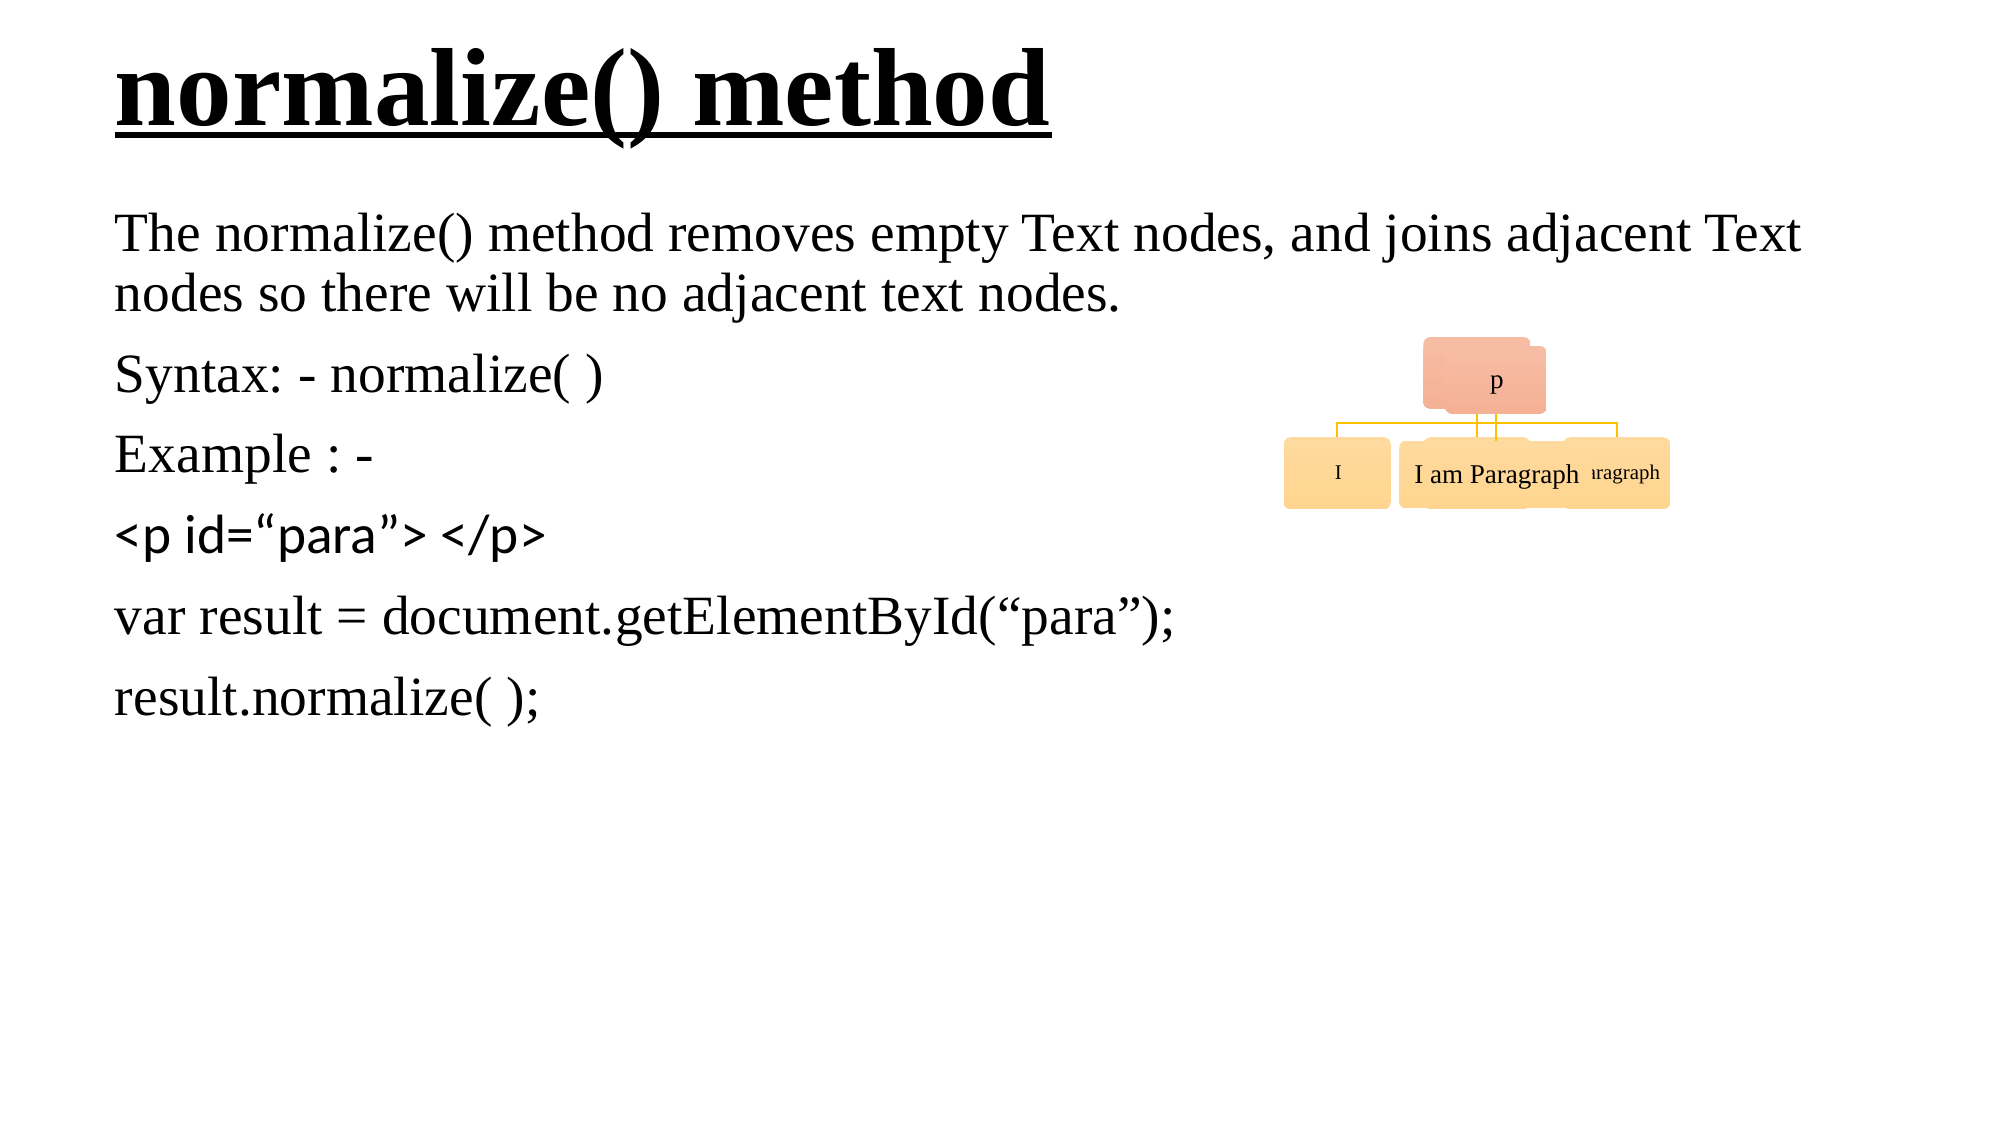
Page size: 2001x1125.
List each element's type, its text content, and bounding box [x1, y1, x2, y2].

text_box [1333, 345, 1767, 563]
title normalize() method [99, 0, 1900, 184]
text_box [1283, 312, 1800, 607]
list The normalize() method removes empty Text nodes, and joins adjacent Text nodes so there will be no adjacent text nodes. Syntax: - normalize( ) Example : - <p id=“para”> </p> var result = document.getElementById(“para”); result.normalize( ); [99, 195, 1900, 939]
